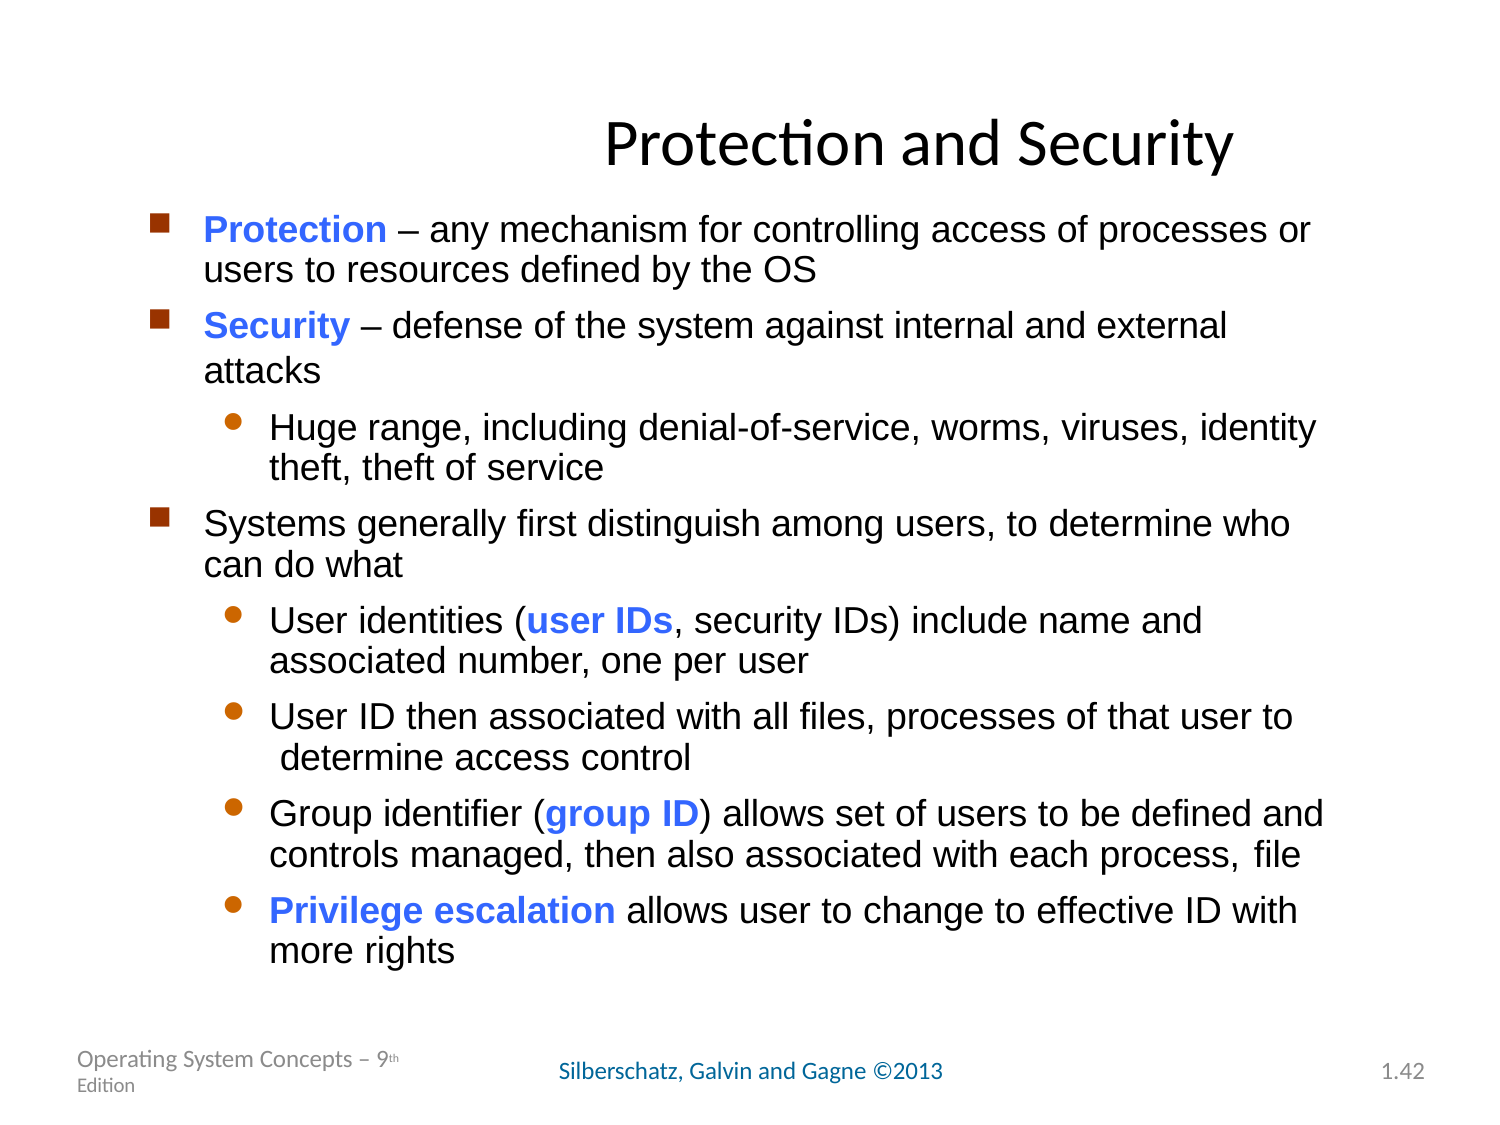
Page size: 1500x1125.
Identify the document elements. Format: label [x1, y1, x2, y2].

text_box [145, 209, 1372, 972]
slide_number [1074, 746, 1425, 1125]
footer [512, 972, 988, 1125]
slide_number [75, 746, 425, 1125]
title [75, 44, 1425, 233]
